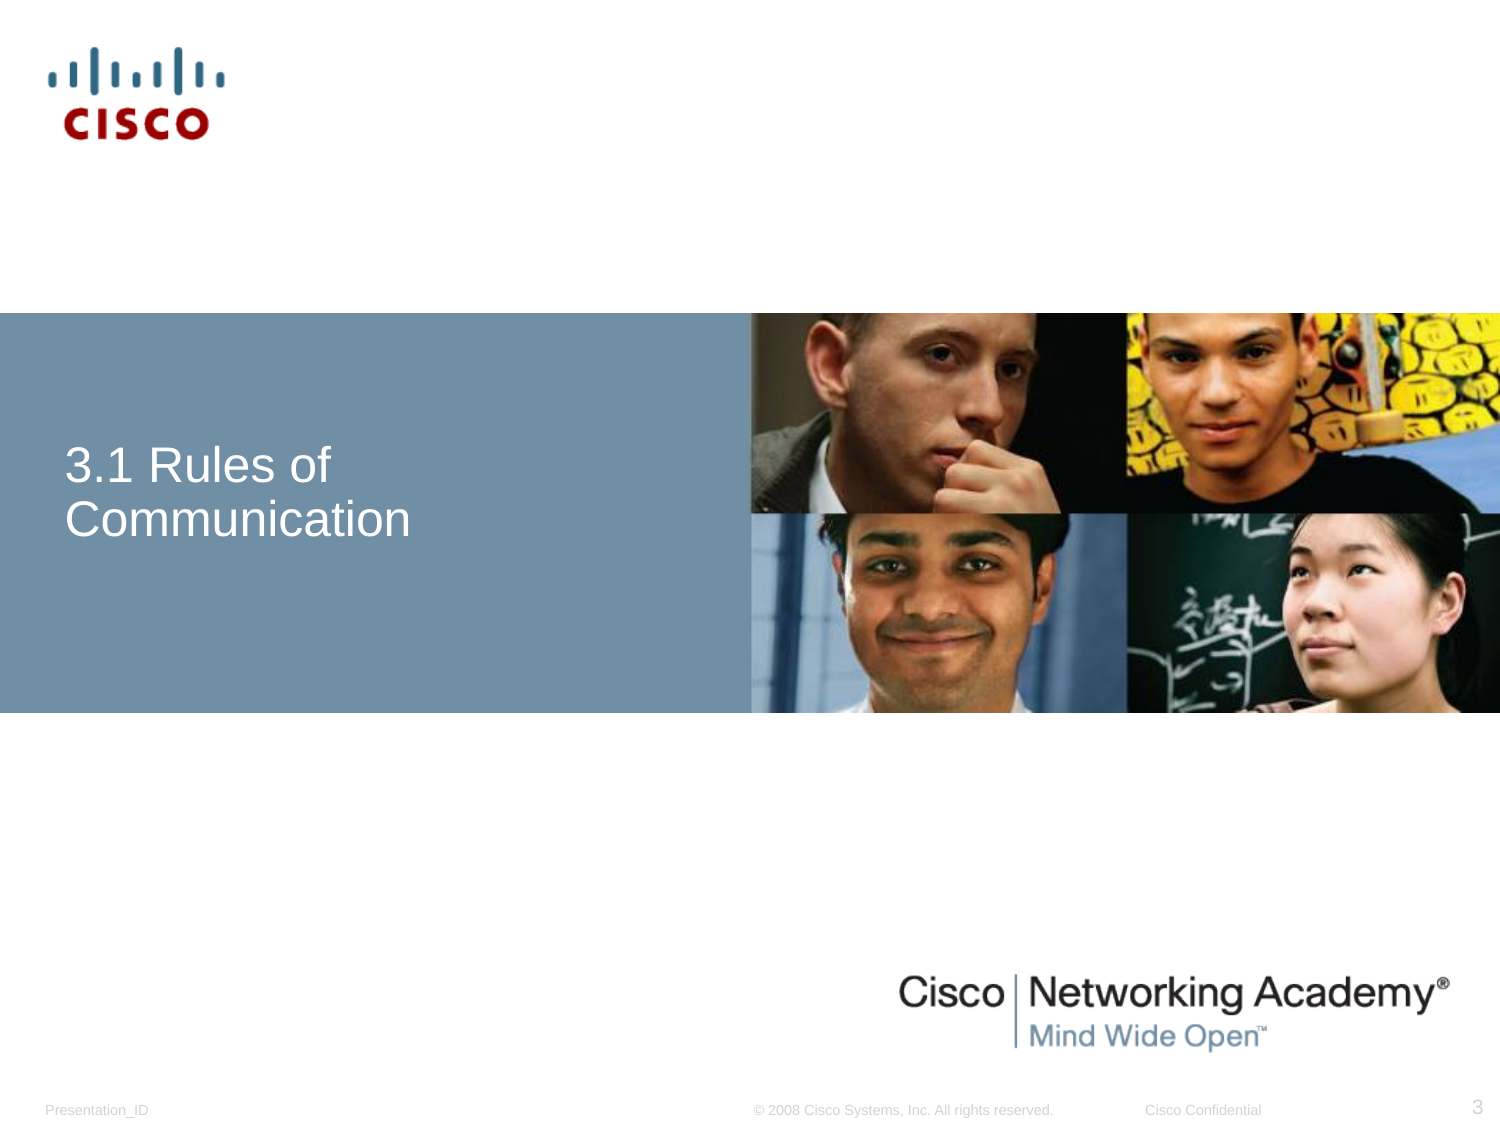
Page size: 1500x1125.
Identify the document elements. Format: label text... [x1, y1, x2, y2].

title 3.1 Rules of Communication [51, 371, 684, 615]
picture [0, 313, 1500, 713]
picture [40, 19, 233, 168]
picture [899, 974, 1450, 1053]
